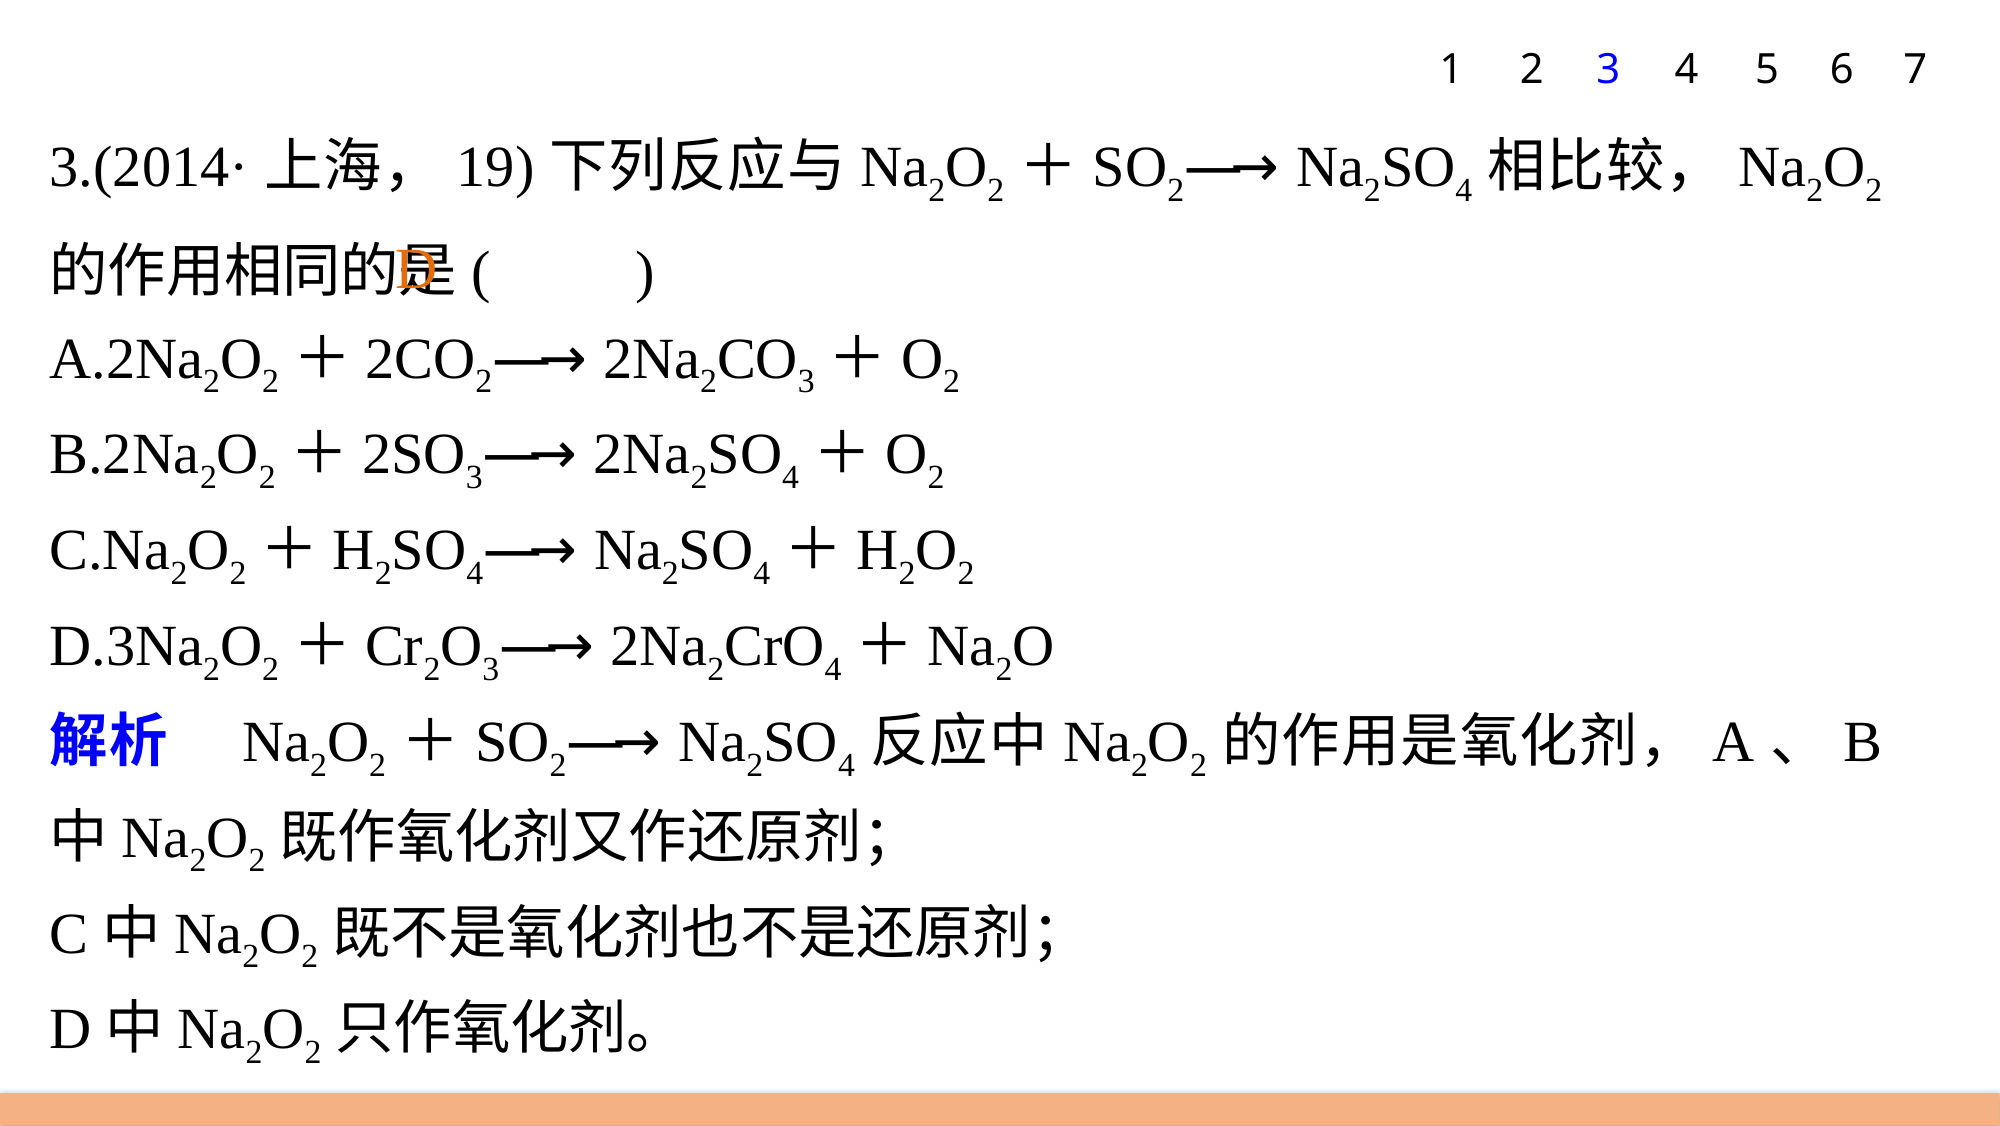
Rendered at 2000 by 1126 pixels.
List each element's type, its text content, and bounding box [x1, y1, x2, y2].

text_box 5 [1736, 19, 1798, 114]
text_box D [381, 222, 453, 308]
text_box 6 [1811, 19, 1873, 114]
text_box [0, 1092, 2000, 1126]
text_box 2 [1501, 19, 1563, 114]
text_box 4 [1654, 19, 1720, 114]
text_box 3 [1579, 19, 1637, 114]
text_box 3.(2014·上海，19)下列反应与Na2O2＋SO2―→ Na2SO4相比较，Na2O2的作用相同的是( ) A.2Na2O2＋2CO2―→ 2Na2CO3＋O2 B.2Na2O2＋2SO3―→ 2Na2SO4＋O2 C.Na2O2＋H2SO4―→ Na2SO4＋H2O2 D.3Na2O2＋Cr2O3―→ 2Na2CrO4＋Na2O 解析 Na2O2＋SO2―→ Na2SO4反应中Na2O2的作用是氧化剂，A、B中Na2O2既作氧化剂又作还原剂； C中Na2O2既不是氧化剂也不是还原剂； D中Na2O2只作氧化剂。 [29, 101, 1917, 1081]
text_box 7 [1884, 19, 1946, 114]
text_box 1 [1418, 19, 1484, 114]
